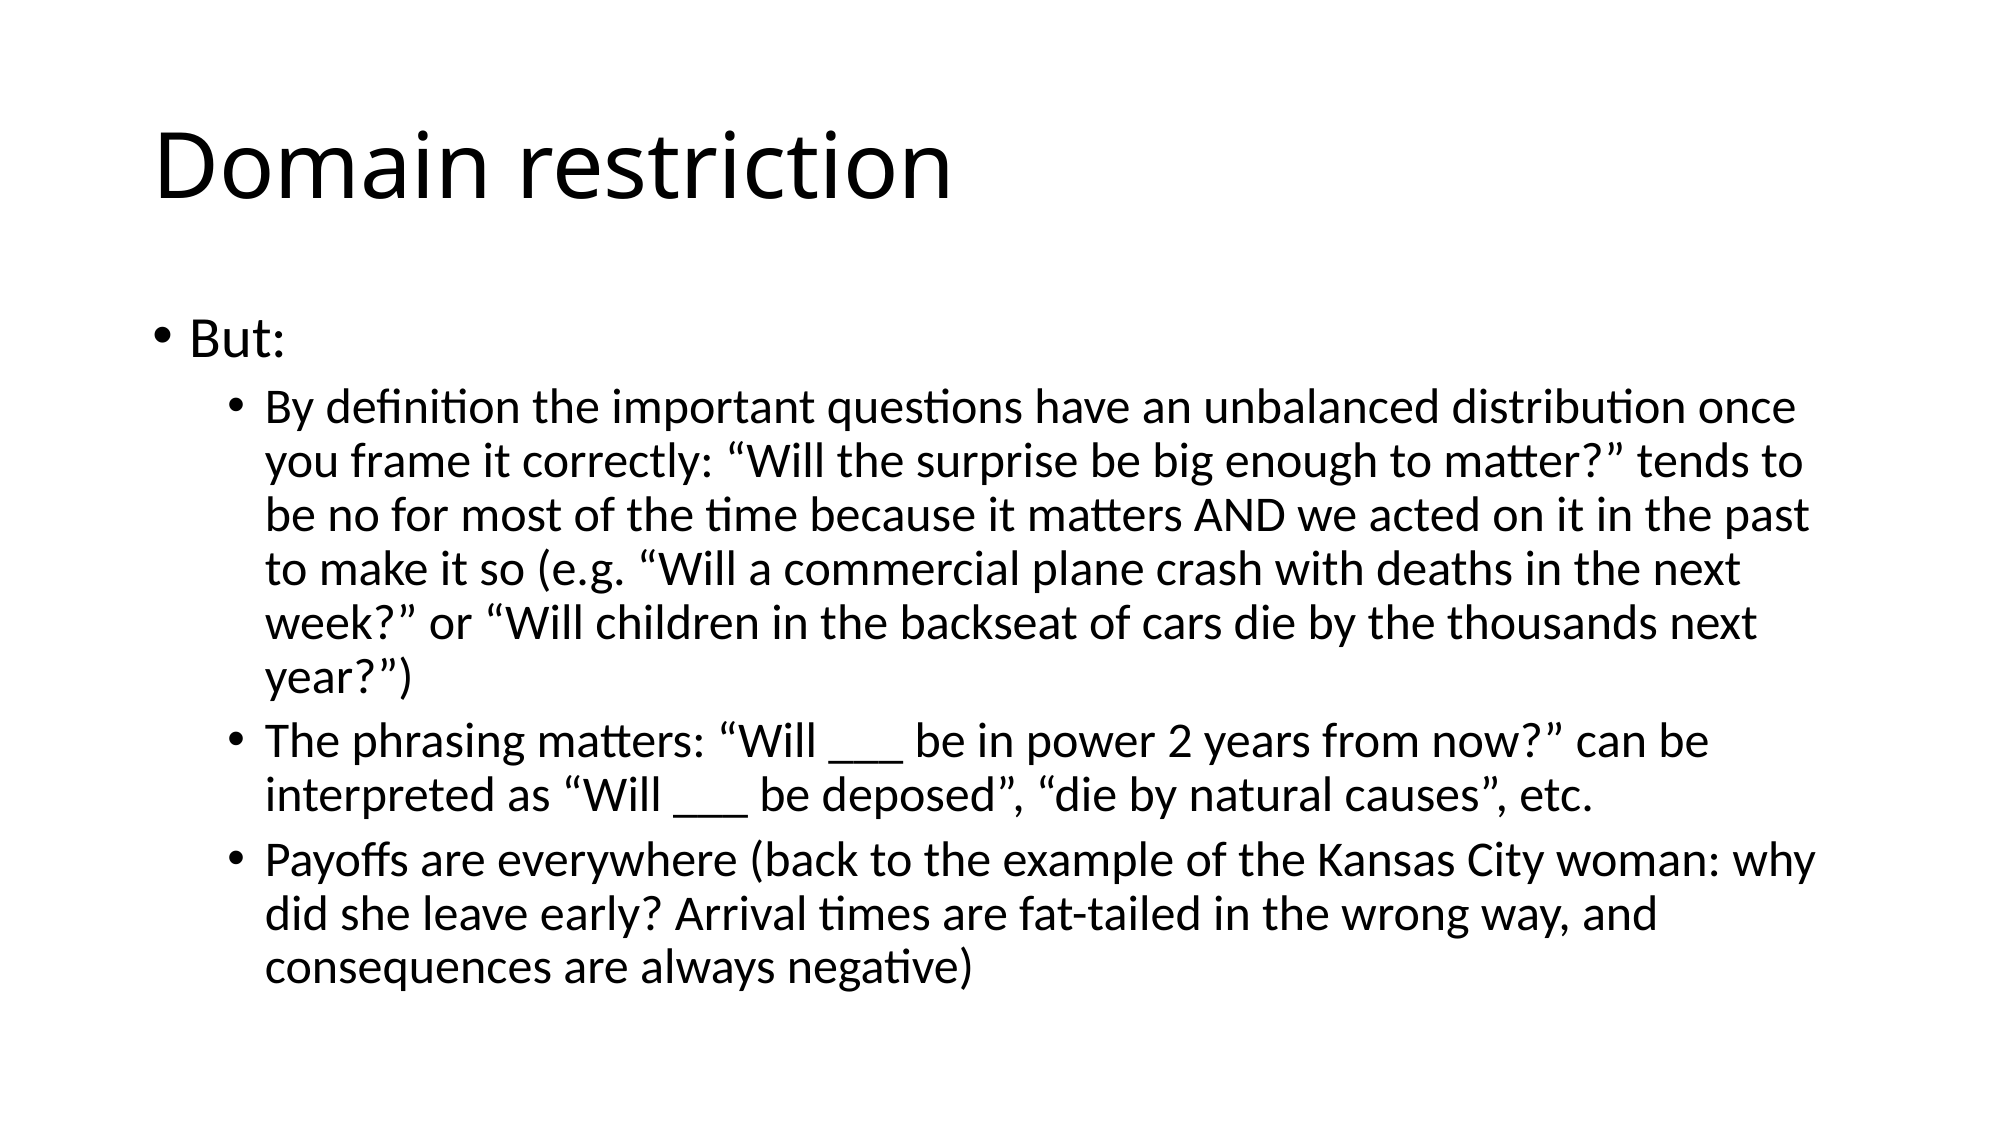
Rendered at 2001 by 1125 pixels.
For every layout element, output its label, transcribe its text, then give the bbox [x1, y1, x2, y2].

title Domain restriction [137, 59, 1863, 278]
list But: By definition the important questions have an unbalanced distribution once you frame it correctly: “Will the surprise be big enough to matter?” tends to be no for most of the time because it matters AND we acted on it in the past to make it so (e.g. “Will a commercial plane crash with deaths in the next week?” or “Will children in the backseat of cars die by the thousands next year?”) The phrasing matters: “Will ___ be in power 2 years from now?” can be interpreted as “Will ___ be deposed”, “die by natural causes”, etc. Payoffs are everywhere (back to the example of the Kansas City woman: why did she leave early? Arrival times are fat-tailed in the wrong way, and consequences are always negative) [137, 299, 1863, 1014]
